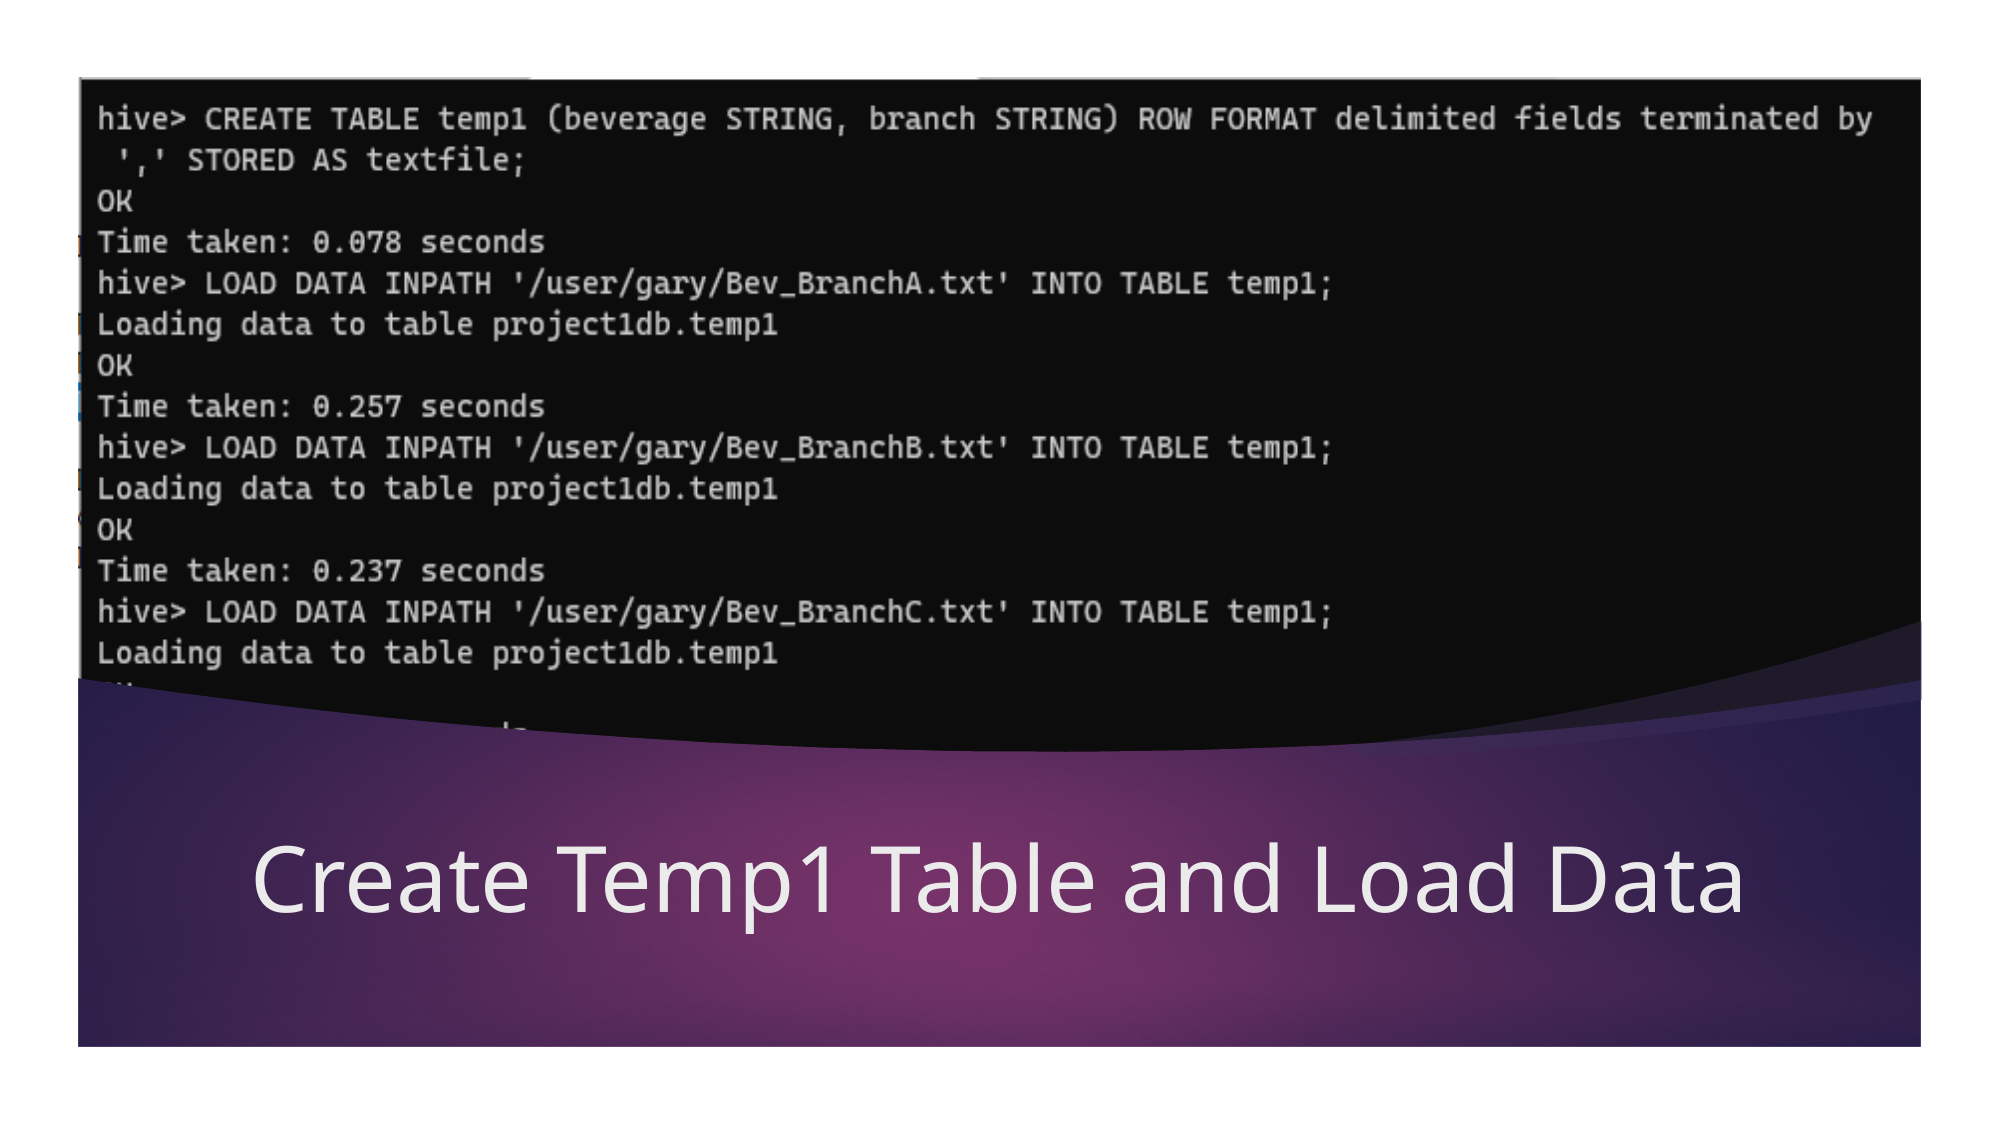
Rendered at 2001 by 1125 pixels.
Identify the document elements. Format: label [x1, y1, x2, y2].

list [77, 0, 1922, 824]
text_box [0, 0, 2000, 1125]
